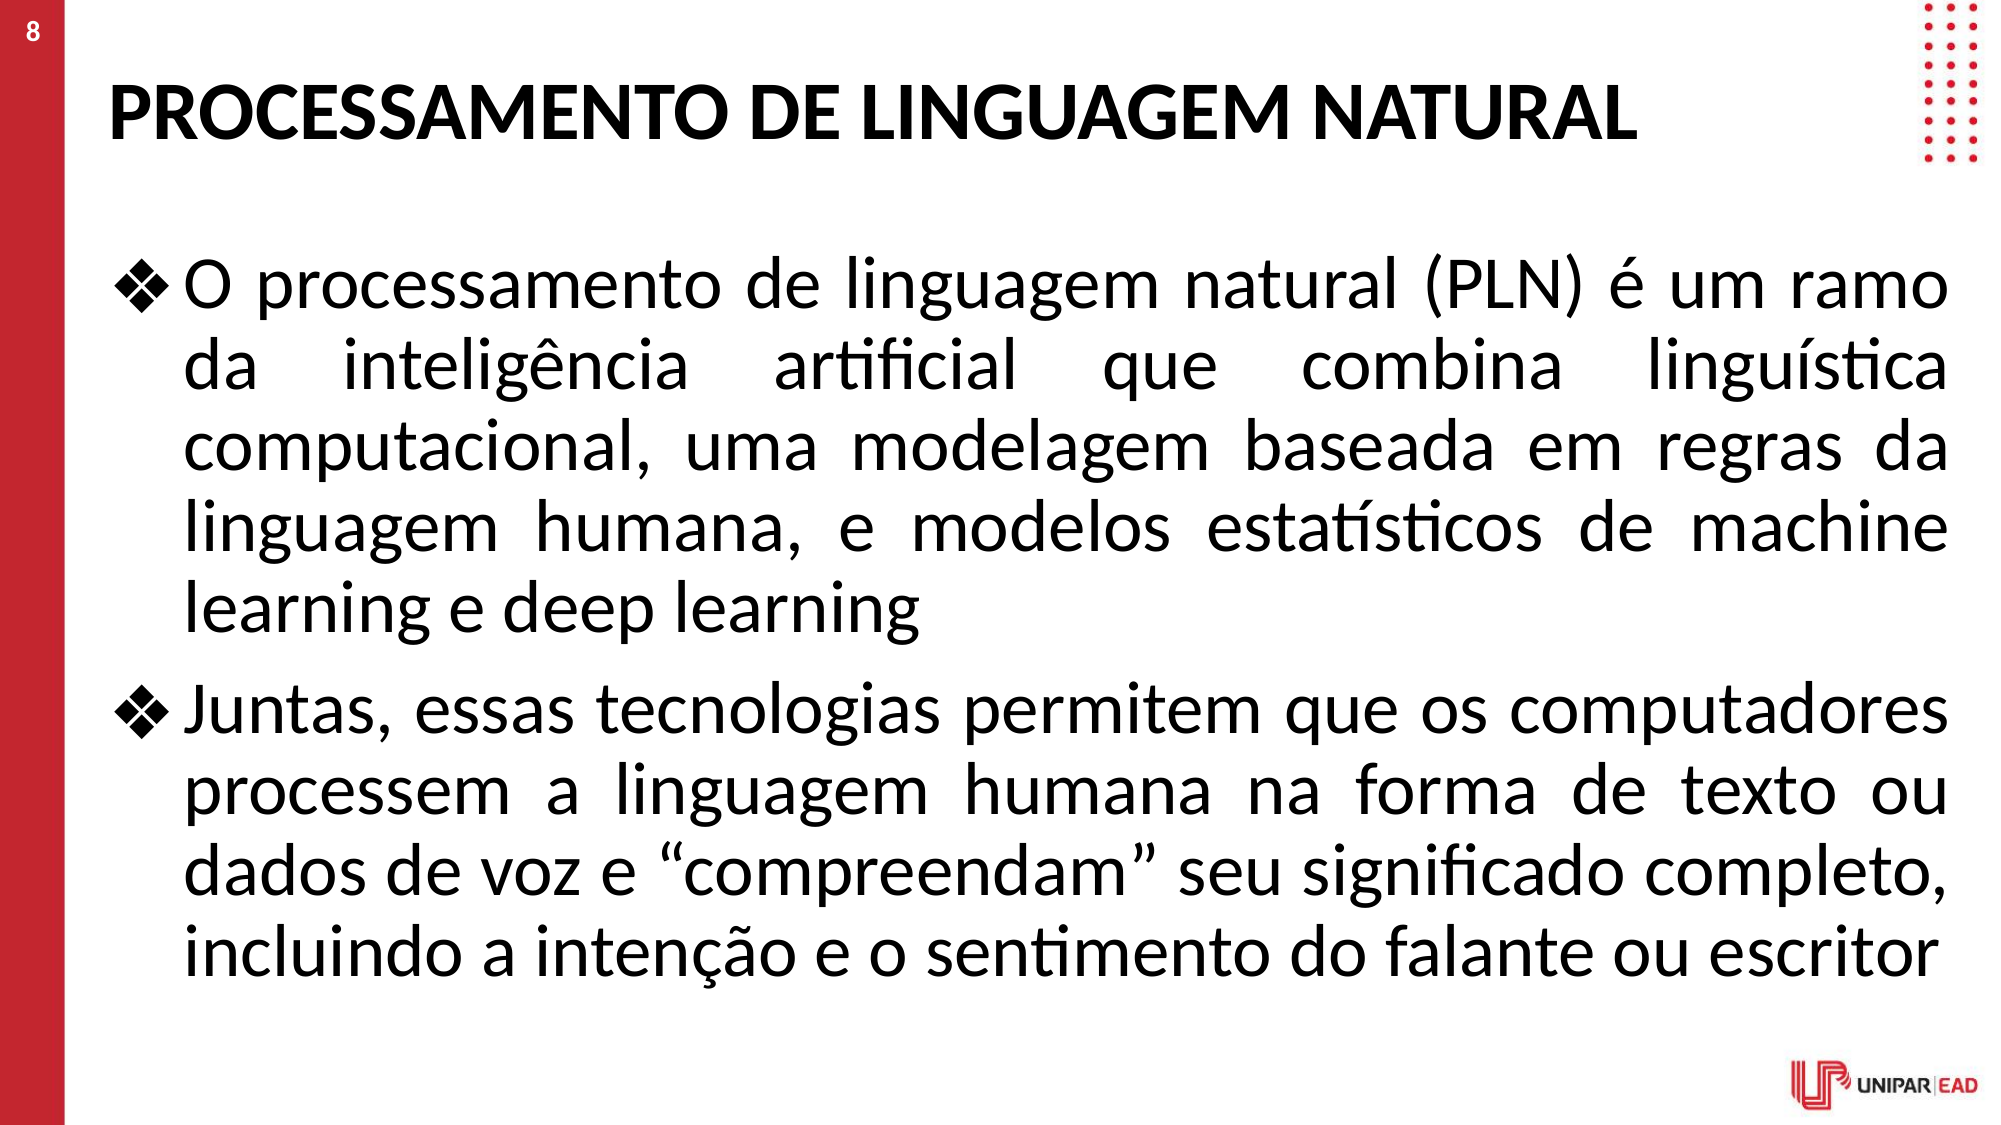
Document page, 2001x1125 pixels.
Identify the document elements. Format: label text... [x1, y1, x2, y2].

picture [0, 0, 2001, 1125]
list O processamento de linguagem natural (PLN) é um ramo da inteligência artificial que combina linguística computacional, uma modelagem baseada em regras da linguagem humana, e modelos estatísticos de machine learning e deep learning Juntas, essas tecnologias permitem que os computadores processem a linguagem humana na forma de texto ou dados de voz e “compreendam” seu significado completo, incluindo a intenção e o sentimento do falante ou escritor [93, 235, 1967, 1044]
slide_number ‹#› [0, 0, 73, 60]
title PROCESSAMENTO DE LINGUAGEM NATURAL [93, 59, 1917, 189]
